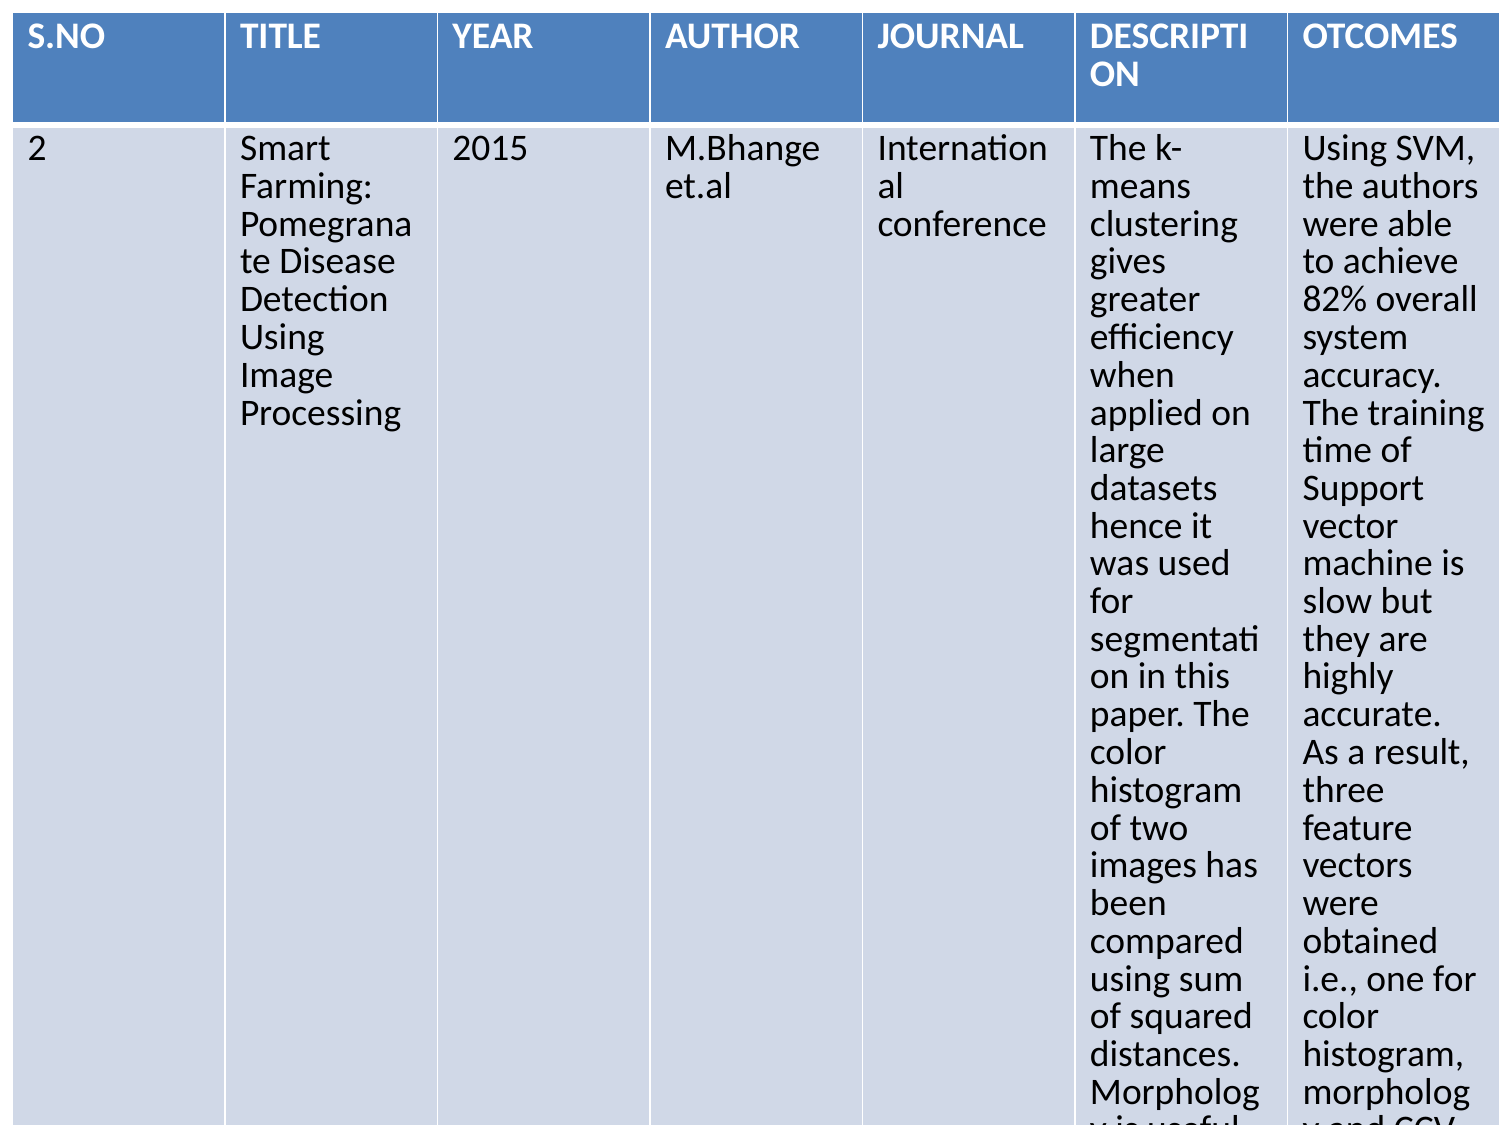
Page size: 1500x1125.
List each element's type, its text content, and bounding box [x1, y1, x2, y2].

table_header JOURNAL [863, 13, 1074, 122]
table_header AUTHOR [651, 13, 862, 122]
table_cell The k-means clustering gives greater efficiency when applied on large datasets hence it was used for segmentation in this paper. The color histogram of two images has been compared using sum of squared distances. Morphology is useful for boundary extraction or the shape vector. CCV is used for comparing images having spatial information. In this work, SVM is used for classification [1076, 128, 1287, 1125]
table_cell 2 [13, 128, 224, 1125]
table_header S.NO [13, 13, 224, 122]
table_header TITLE [226, 13, 437, 122]
table_cell International conference [863, 128, 1074, 1125]
table_cell 2015 [438, 128, 649, 1125]
table_cell Using SVM, the authors were able to achieve 82% overall system accuracy. The training time of Support vector machine is slow but they are highly accurate. As a result, three feature vectors were obtained i.e., one for color histogram, morphology and CCV each. [1288, 128, 1499, 1125]
table_header YEAR [438, 13, 649, 122]
table_cell Smart Farming: Pomegranate Disease Detection Using Image Processing [226, 128, 437, 1125]
table_header DESCRIPTION [1076, 13, 1287, 122]
table_cell M.Bhange et.al [651, 128, 862, 1125]
table_header OTCOMES [1288, 13, 1499, 122]
